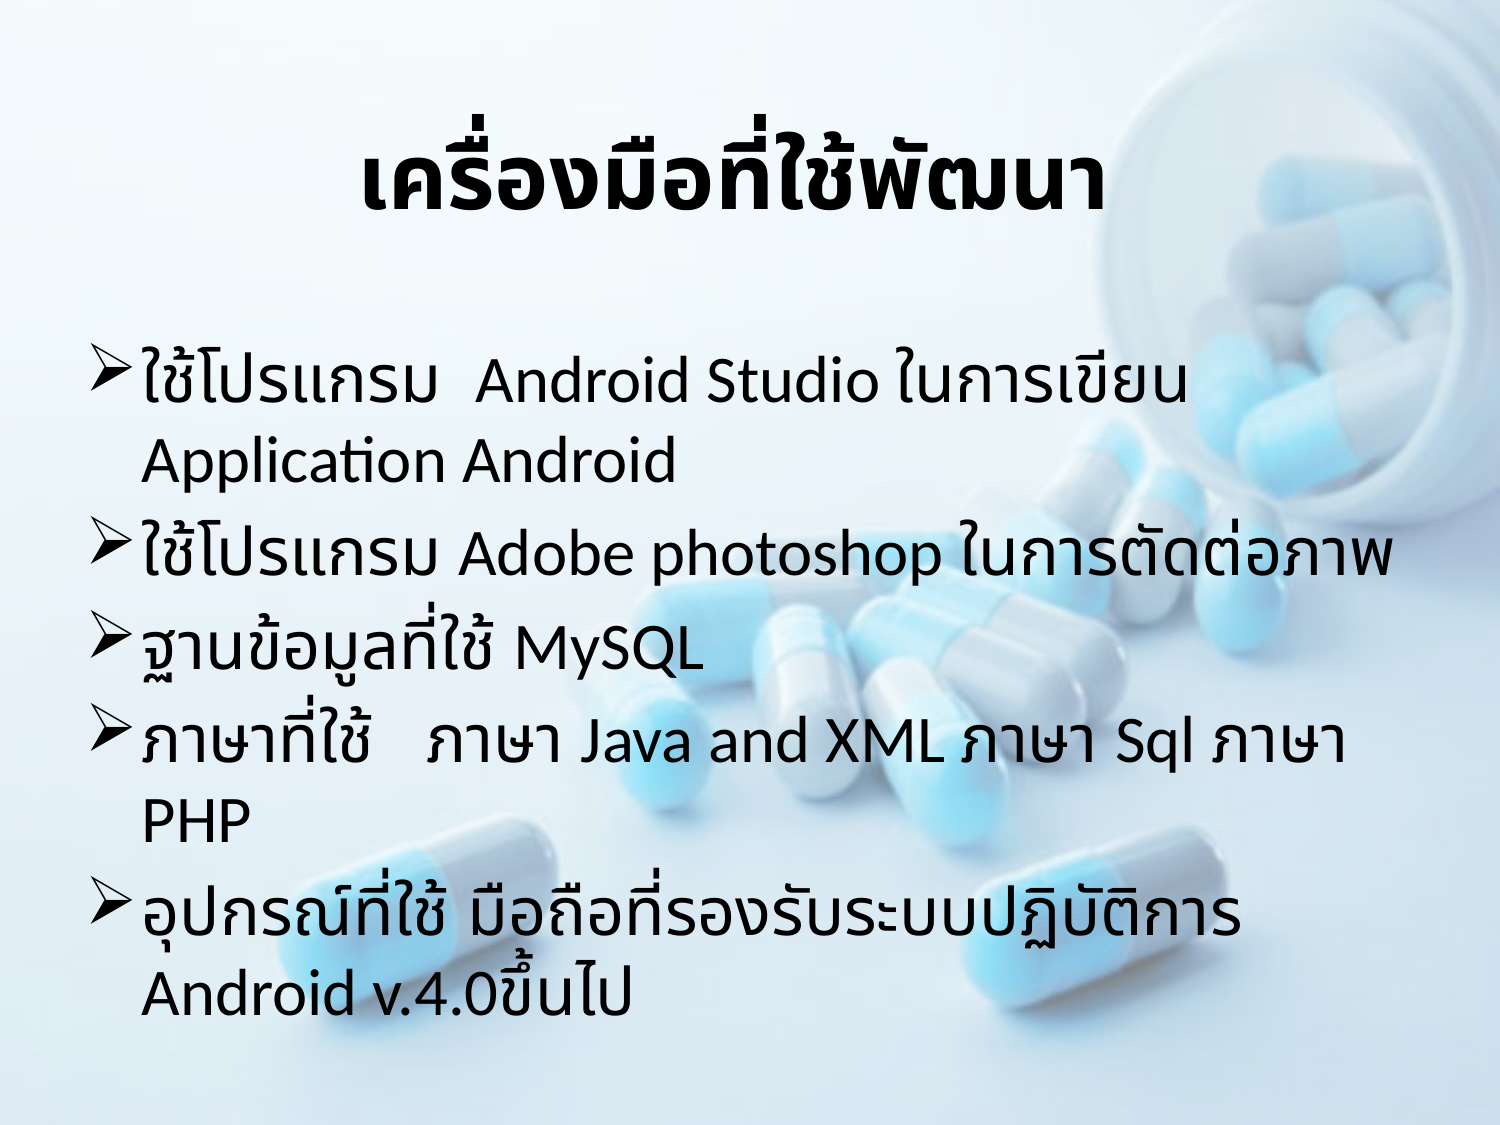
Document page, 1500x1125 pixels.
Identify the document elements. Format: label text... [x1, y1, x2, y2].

title เครื่องมือที่ใช้พัฒนา [59, 79, 1410, 267]
list ใช้โปรแกรม Android Studio ในการเขียน Application Android ใช้โปรแกรม Adobe photoshop ในการตัดต่อภาพ ฐานข้อมูลที่ใช้ MySQL ภาษาที่ใช้ ภาษา Java and XML ภาษา Sql ภาษา PHP อุปกรณ์ที่ใช้ มือถือที่รองรับระบบปฏิบัติการ Android v.4.0ขึ้นไป [70, 328, 1421, 1071]
